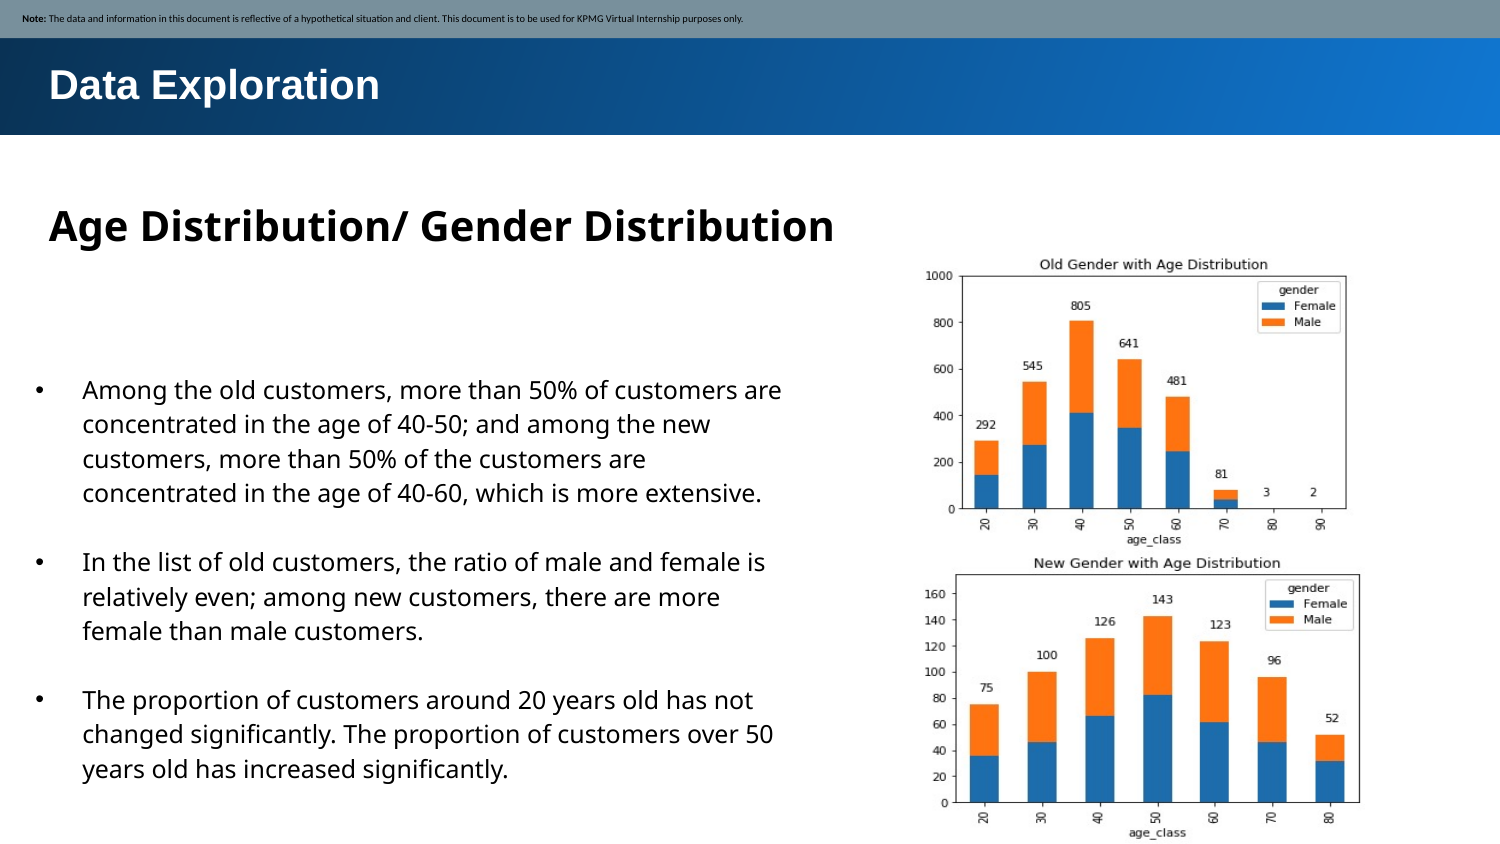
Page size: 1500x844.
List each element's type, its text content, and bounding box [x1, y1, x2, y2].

picture [923, 250, 1365, 844]
text_box [0, 39, 1500, 135]
text_box Among the old customers, more than 50% of customers are concentrated in the age of 40-50; and among the new customers, more than 50% of the customers are concentrated in the age of 40-60, which is more extensive. In the list of old customers, the ratio of male and female is relatively even; among new customers, there are more female than male customers. The proportion of customers around 20 years old has not changed significantly. The proportion of customers over 50 years old has increased significantly. [20, 355, 814, 799]
text_box Age Distribution/ Gender Distribution [33, 177, 1439, 266]
text_box Note: The data and information in this document is reflective of a hypothetical situation and client. This document is to be used for KPMG Virtual Internship purposes only. [0, 0, 1500, 39]
text_box Data Exploration [33, 43, 1439, 124]
